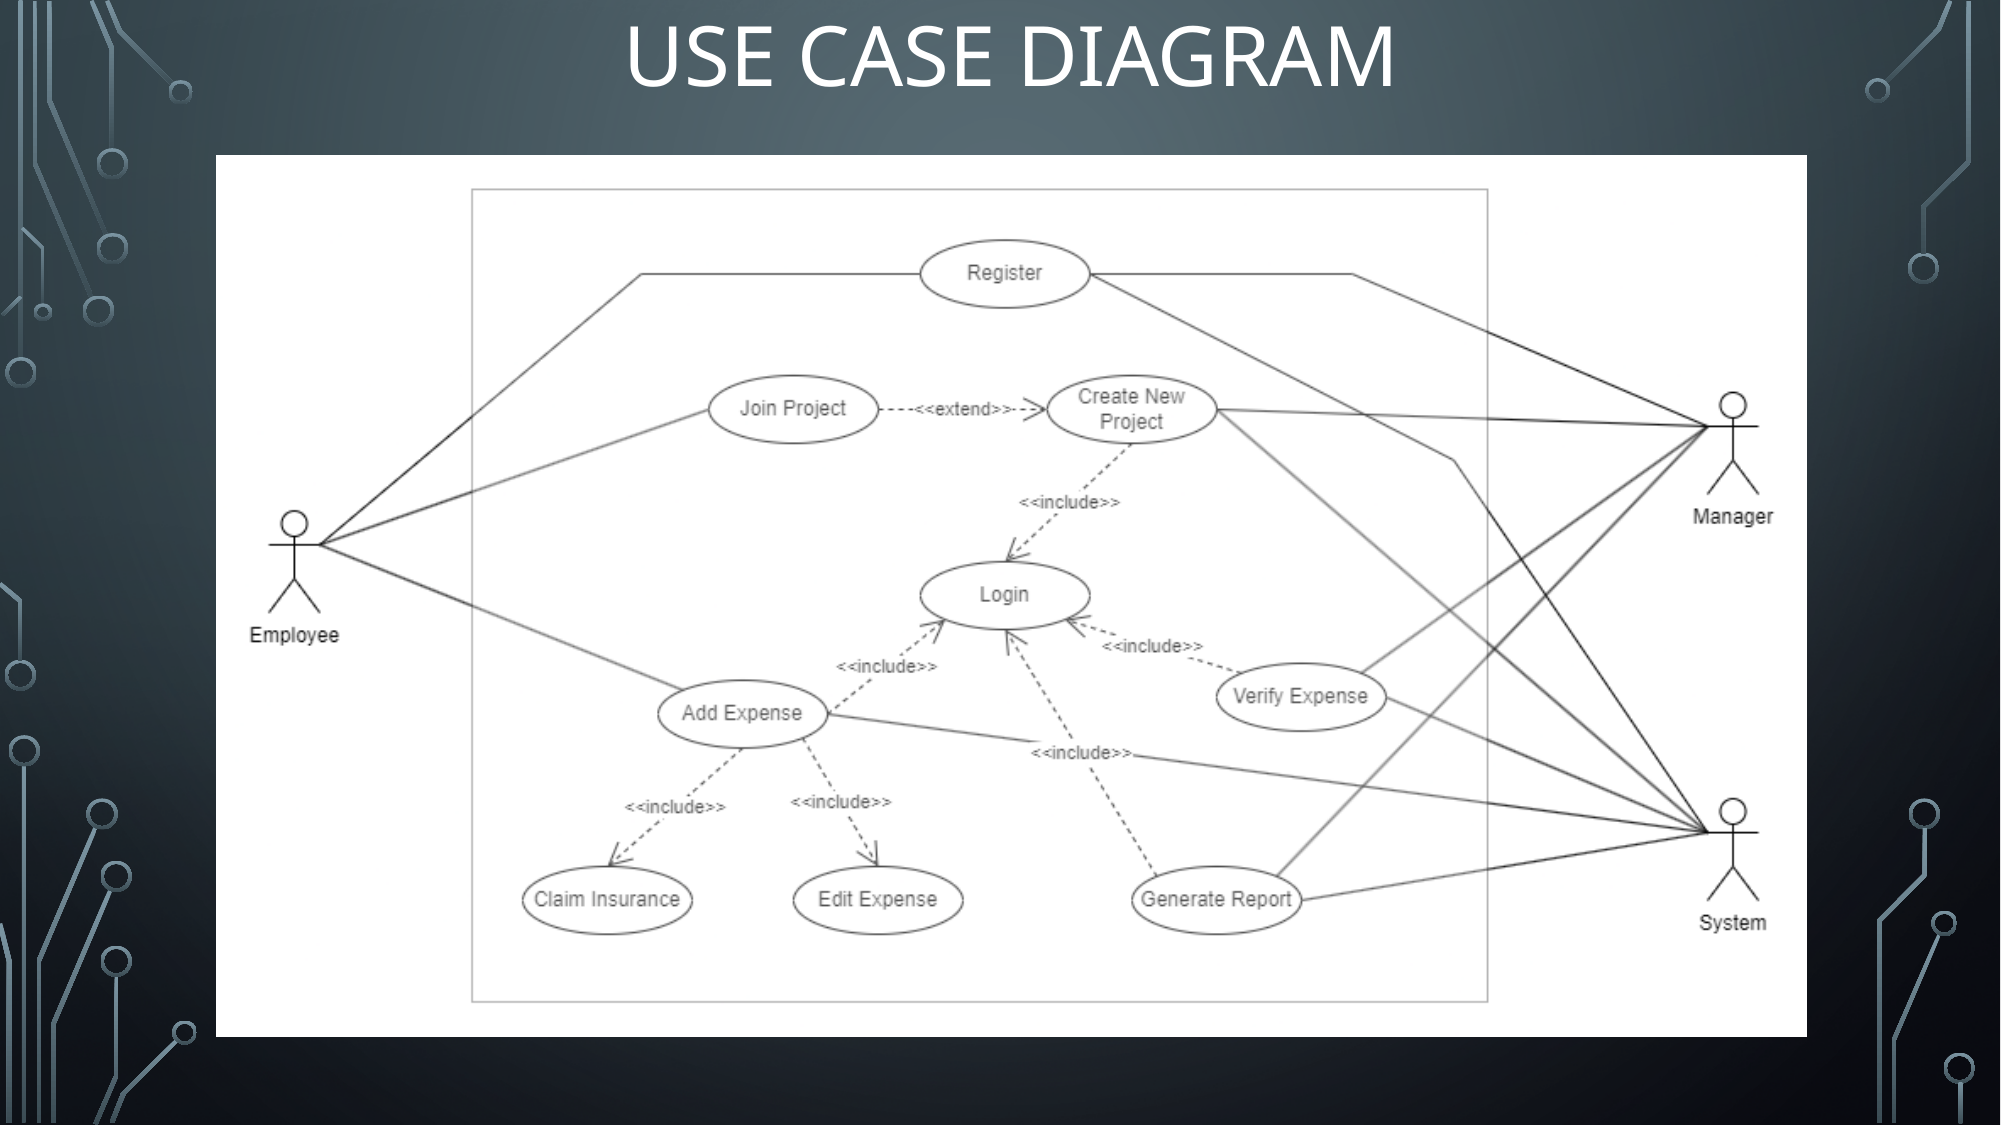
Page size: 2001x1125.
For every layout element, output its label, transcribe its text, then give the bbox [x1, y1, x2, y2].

picture [216, 155, 1807, 1037]
title Use Case Diagram [199, 0, 1824, 181]
